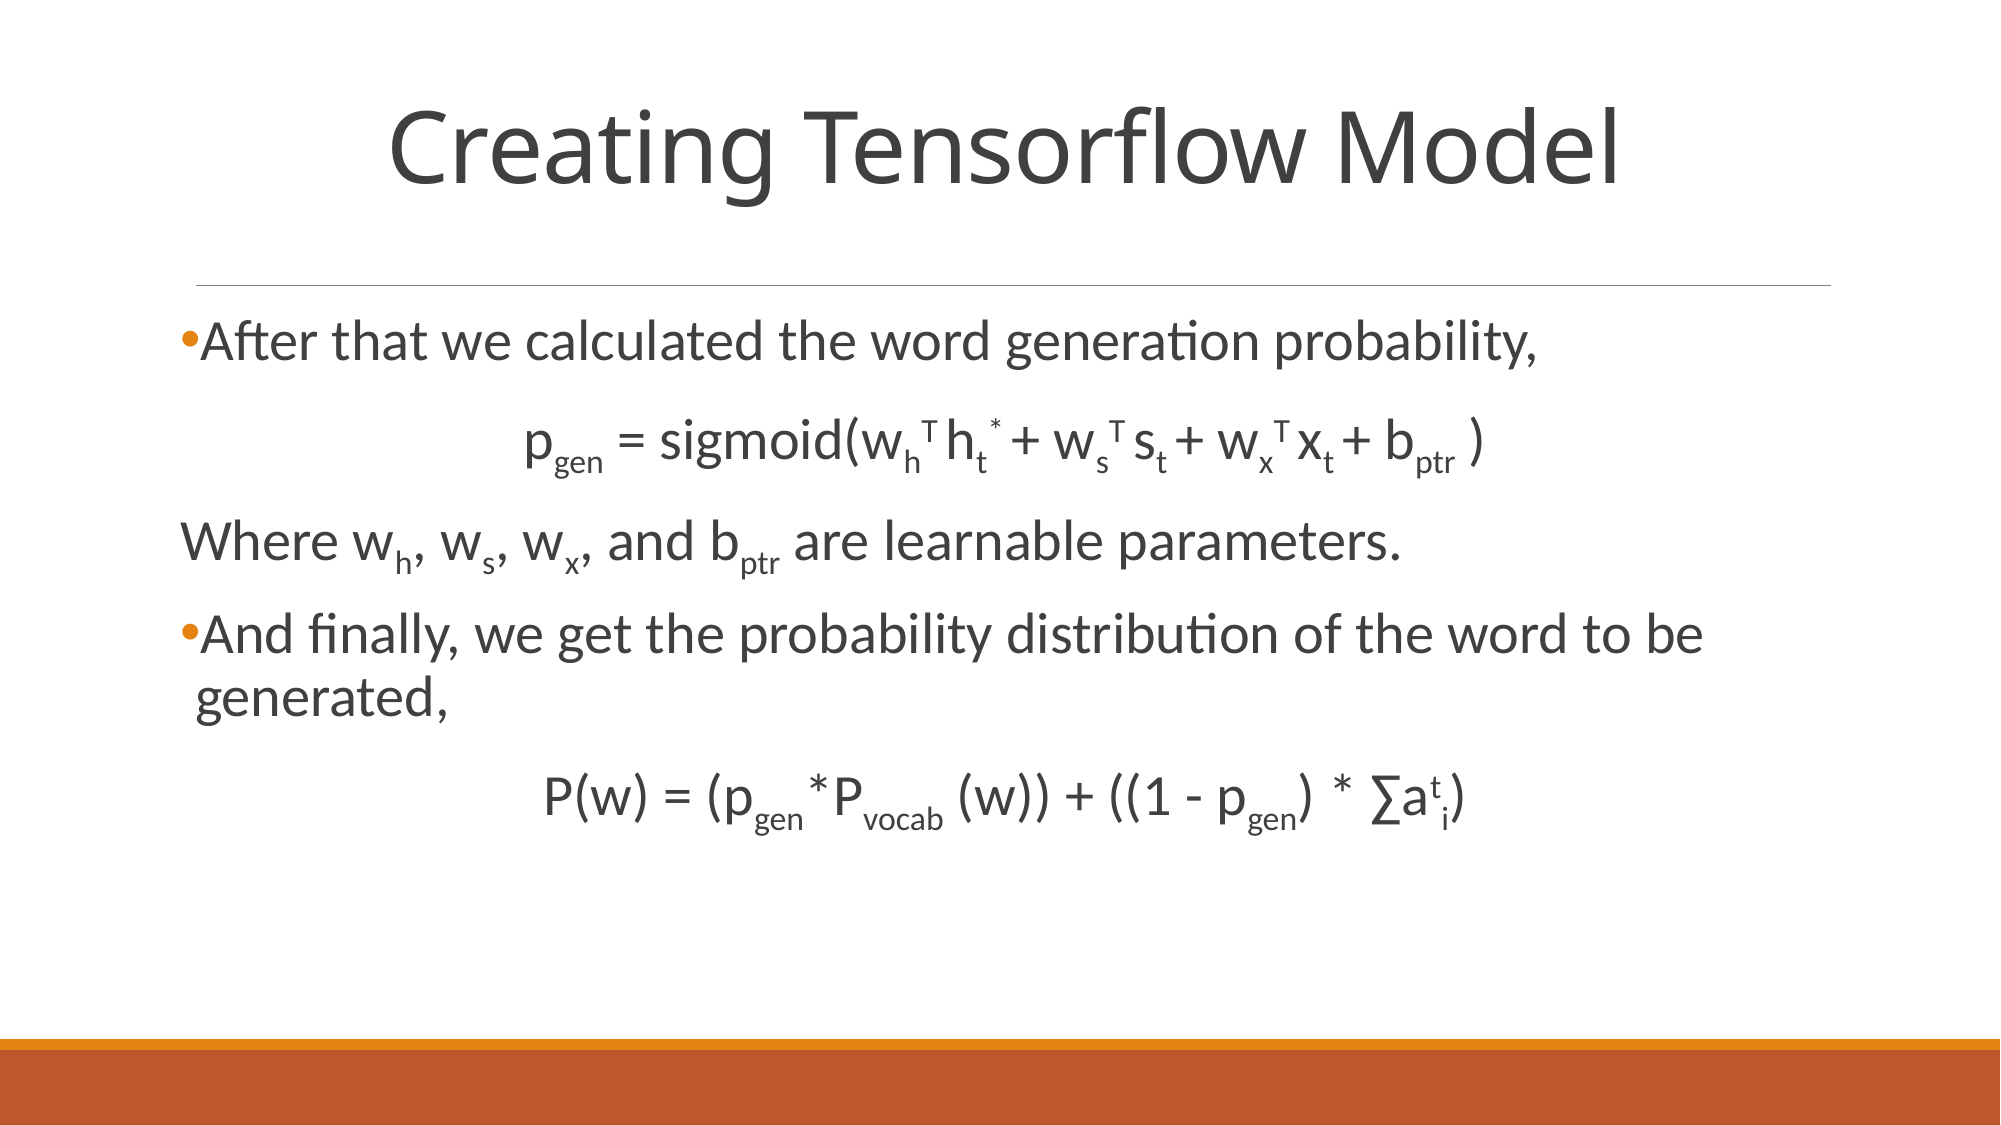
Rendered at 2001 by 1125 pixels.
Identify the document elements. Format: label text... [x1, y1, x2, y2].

list After that we calculated the word generation probability, pgen = sigmoid(whT ht* + wsT st + wxT xt + bptr ) Where wh, ws, wx, and bptr are learnable parameters. And finally, we get the probability distribution of the word to be generated, P(w) = (pgen*Pvocab (w)) + ((1 - pgen) * ∑ati) [180, 302, 1830, 963]
title Creating Tensorflow Model [180, 47, 1830, 212]
